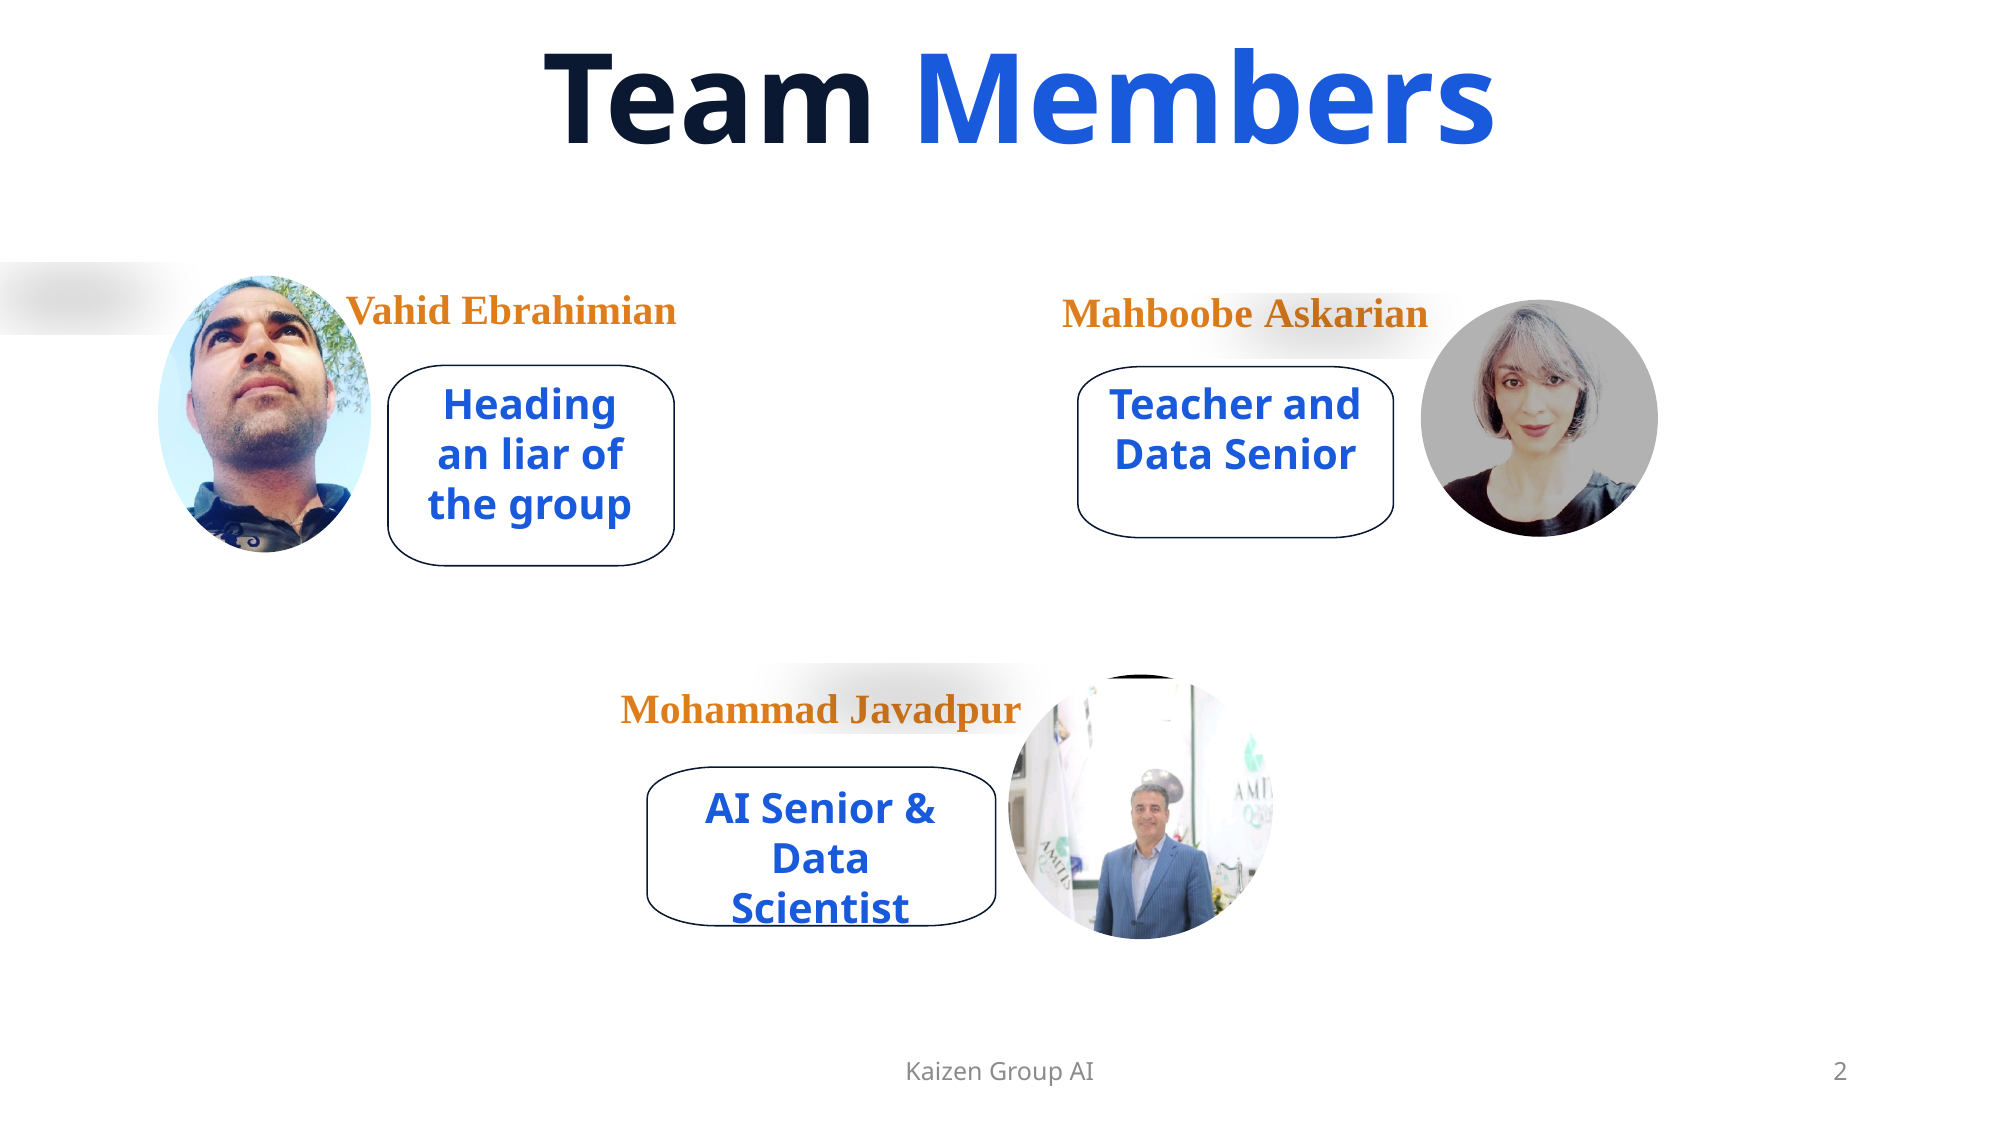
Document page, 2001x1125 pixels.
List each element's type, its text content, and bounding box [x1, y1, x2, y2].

text_box Team Members [527, 11, 1513, 177]
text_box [1076, 365, 1395, 539]
slide_number 2 [1412, 1042, 1863, 1103]
picture [1008, 674, 1273, 940]
text_box Vahid Ebrahimian [372, 275, 693, 341]
picture [1420, 299, 1658, 537]
text_box Mahboobe Askarian [1047, 278, 1444, 344]
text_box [386, 364, 675, 567]
picture [157, 275, 372, 553]
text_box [645, 766, 997, 927]
footer Kaizen Group AI [662, 1042, 1338, 1103]
text_box Mohammad Javadpur [605, 674, 1008, 740]
